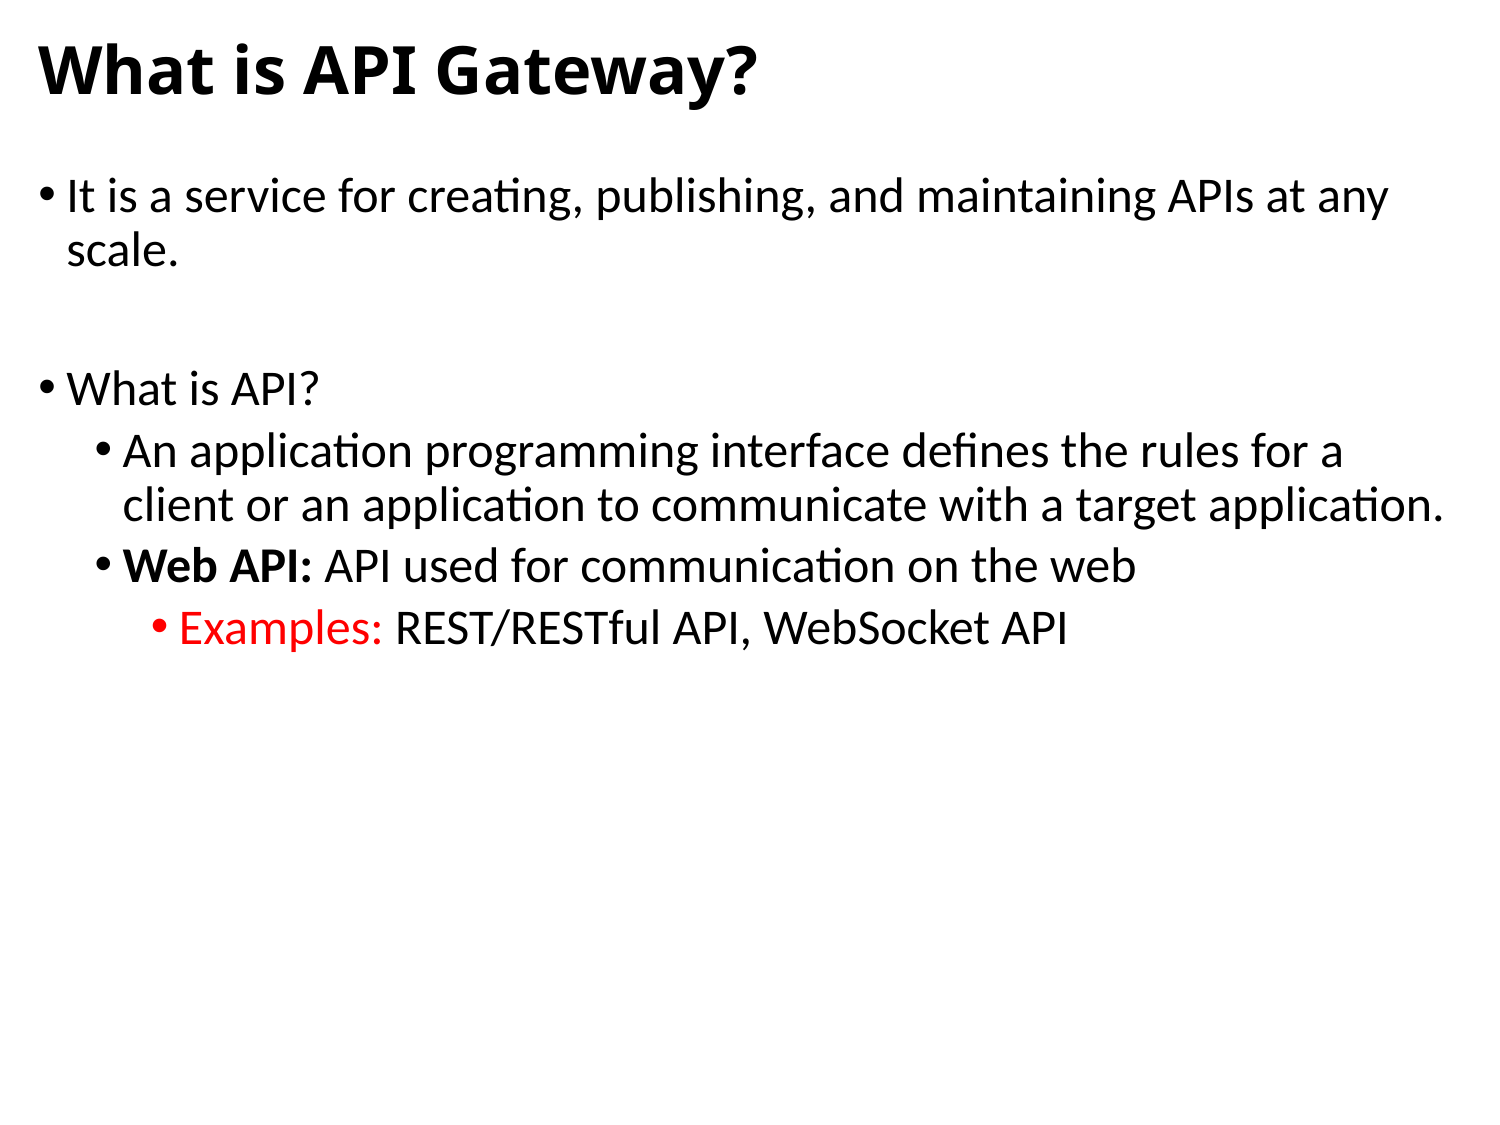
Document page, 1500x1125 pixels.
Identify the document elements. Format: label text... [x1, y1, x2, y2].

list It is a service for creating, publishing, and maintaining APIs at any scale. What is API? An application programming interface defines the rules for a client or an application to communicate with a target application. Web API: API used for communication on the web Examples: REST/RESTful API, WebSocket API [23, 161, 1462, 860]
title What is API Gateway? [23, 29, 951, 117]
